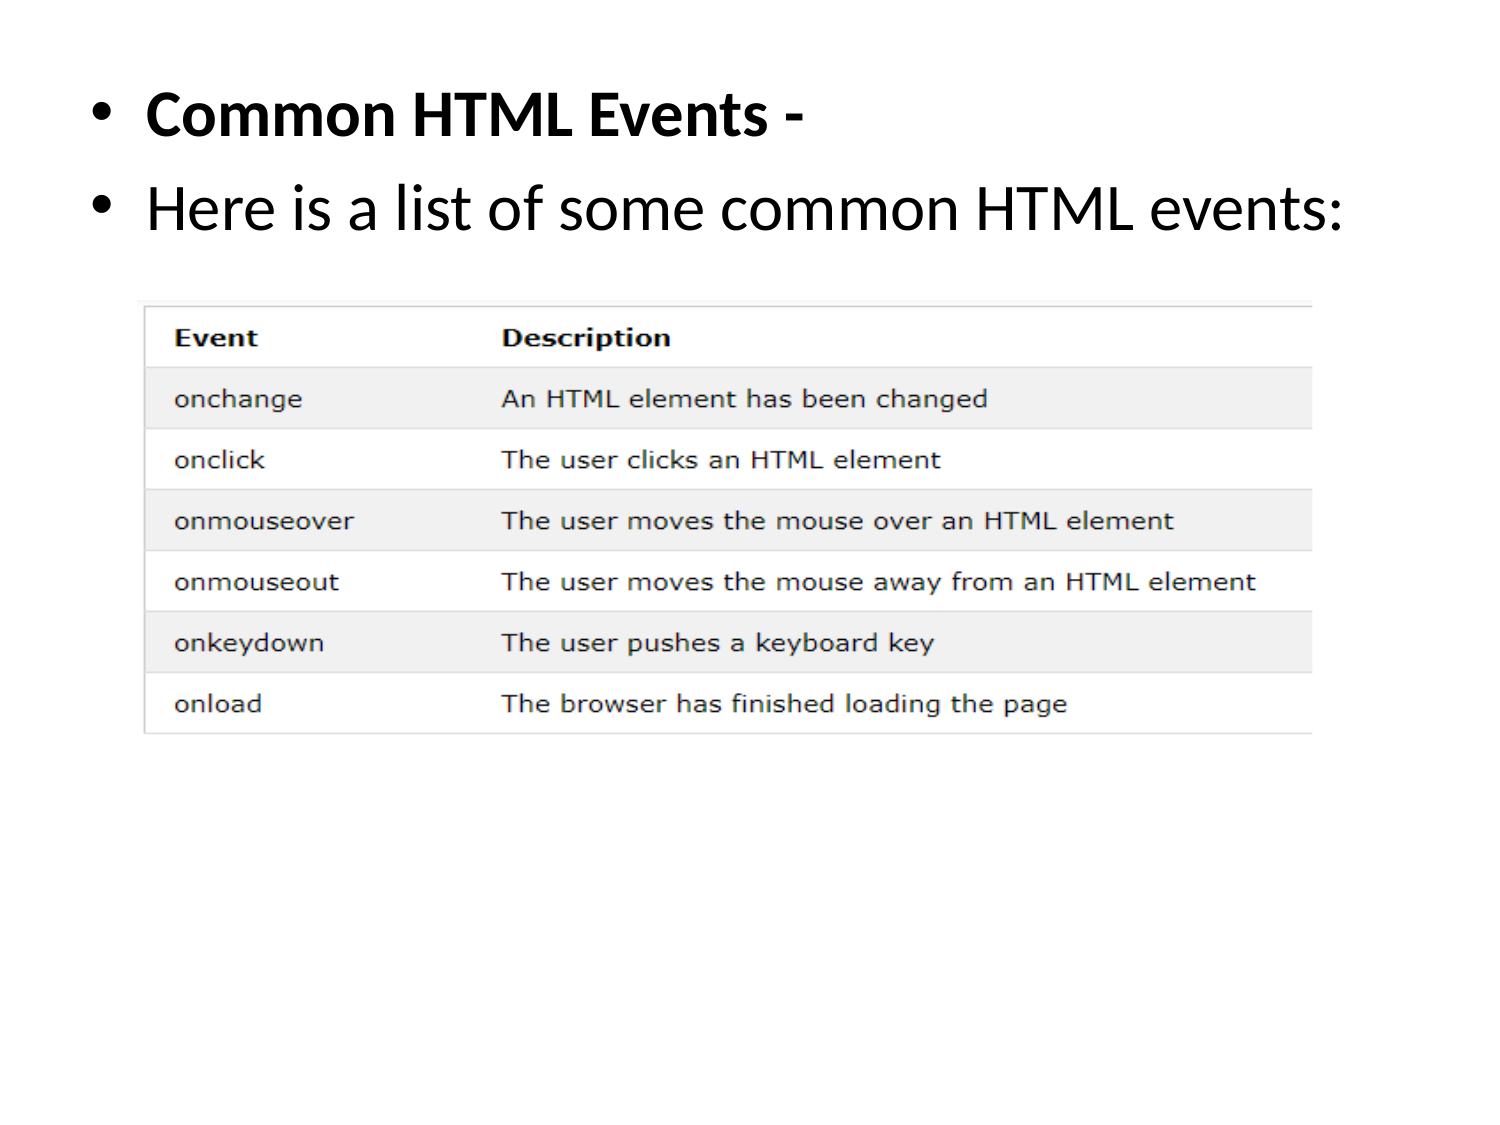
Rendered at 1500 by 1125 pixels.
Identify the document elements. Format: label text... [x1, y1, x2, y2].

list Common HTML Events - Here is a list of some common HTML events: [75, 62, 1425, 1005]
picture [137, 299, 1313, 738]
